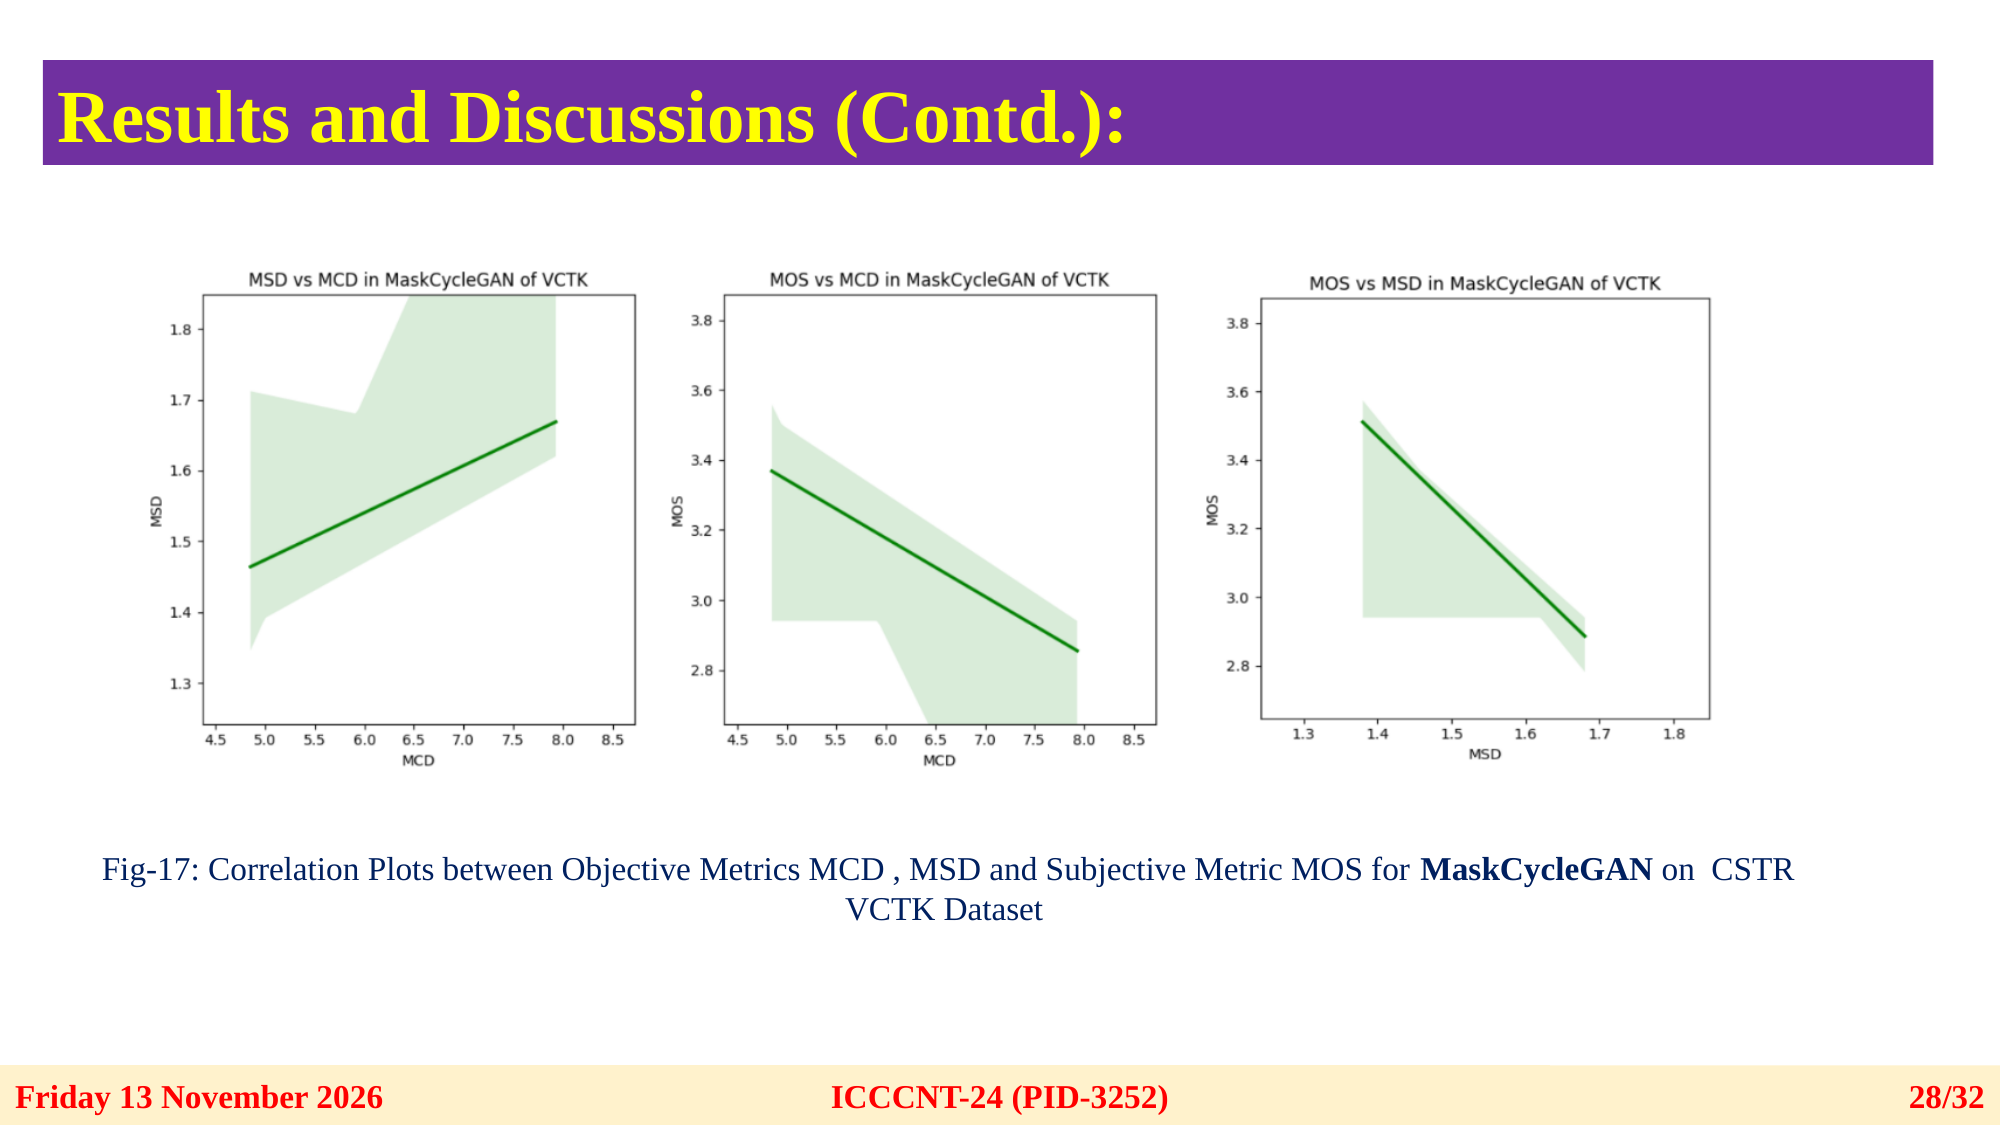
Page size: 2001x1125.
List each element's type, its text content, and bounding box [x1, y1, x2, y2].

footer ICCCNT-24 (PID-3252) [450, 1065, 1550, 1125]
slide_number 28/32 [1550, 1065, 2000, 1125]
text_box Results and Discussions (Contd.): [42, 60, 1934, 165]
text_box Fig-17: Correlation Plots between Objective Metrics MCD , MSD and Subjective Metric MOS for MaskCycleGAN on CSTR VCTK Dataset [58, 839, 1838, 935]
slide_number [0, 1065, 450, 1125]
picture [135, 212, 1736, 784]
